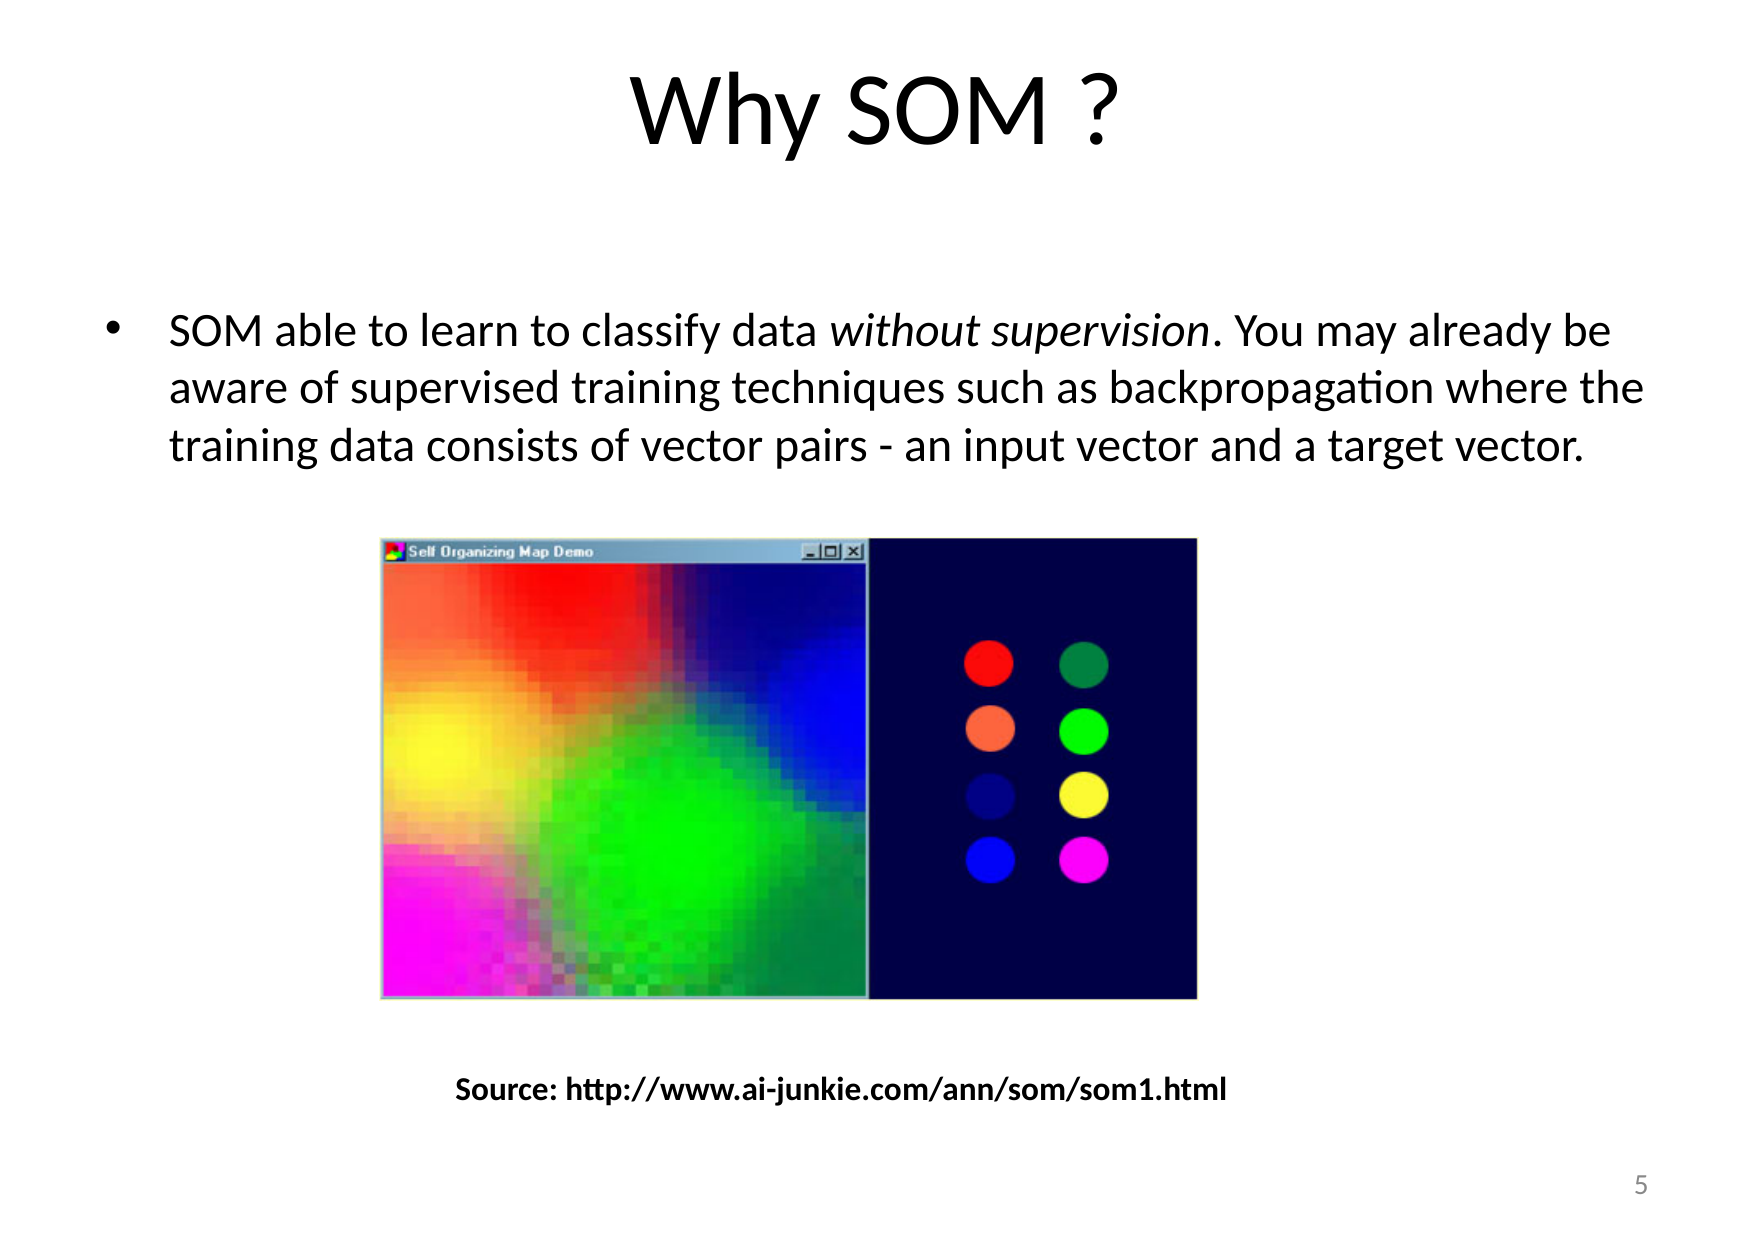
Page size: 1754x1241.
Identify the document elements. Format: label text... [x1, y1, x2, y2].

title Why SOM ? [87, 0, 1666, 207]
list SOM able to learn to classify data without supervision. You may already be aware of supervised training techniques such as backpropagation where the training data consists of vector pairs - an input vector and a target vector. [87, 289, 1666, 1109]
picture [379, 537, 1199, 1002]
text_box Source: http://www.ai-junkie.com/ann/som/som1.html [438, 1058, 1418, 1116]
slide_number 5 [1256, 1149, 1666, 1216]
